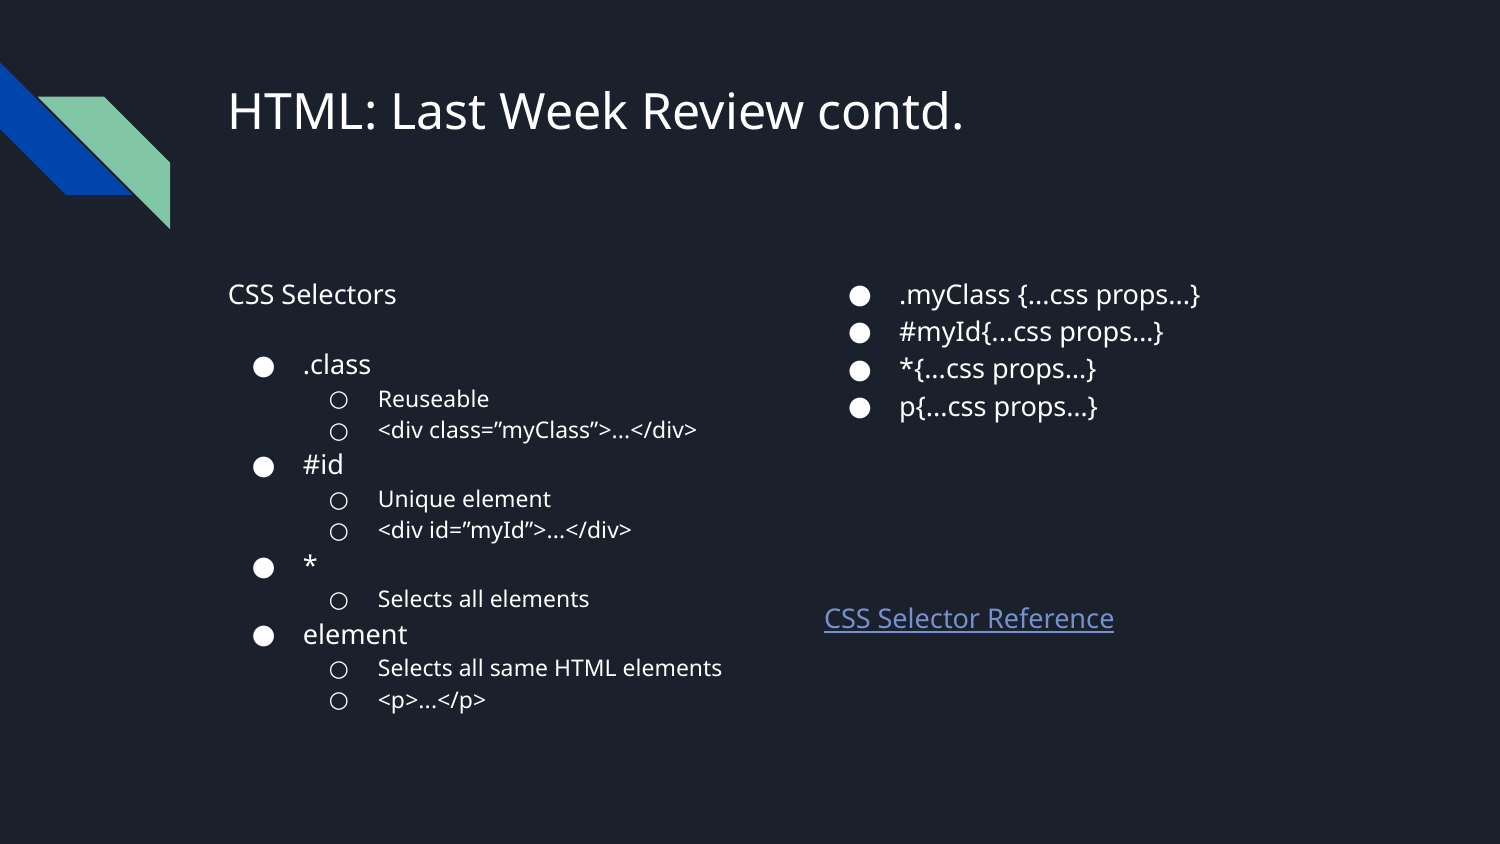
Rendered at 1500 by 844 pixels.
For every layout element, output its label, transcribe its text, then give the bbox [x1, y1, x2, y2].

title HTML: Last Week Review contd. [212, 64, 1368, 215]
list CSS Selectors .class Reuseable <div class=”myClass”>...</div> #id Unique element <div id=”myId”>...</div> * Selects all elements element Selects all same HTML elements <p>...</p> [212, 257, 772, 735]
list .myClass {...css props...} #myId{...css props…} *{...css props…} p{...css props…} CSS Selector Reference [809, 257, 1368, 735]
